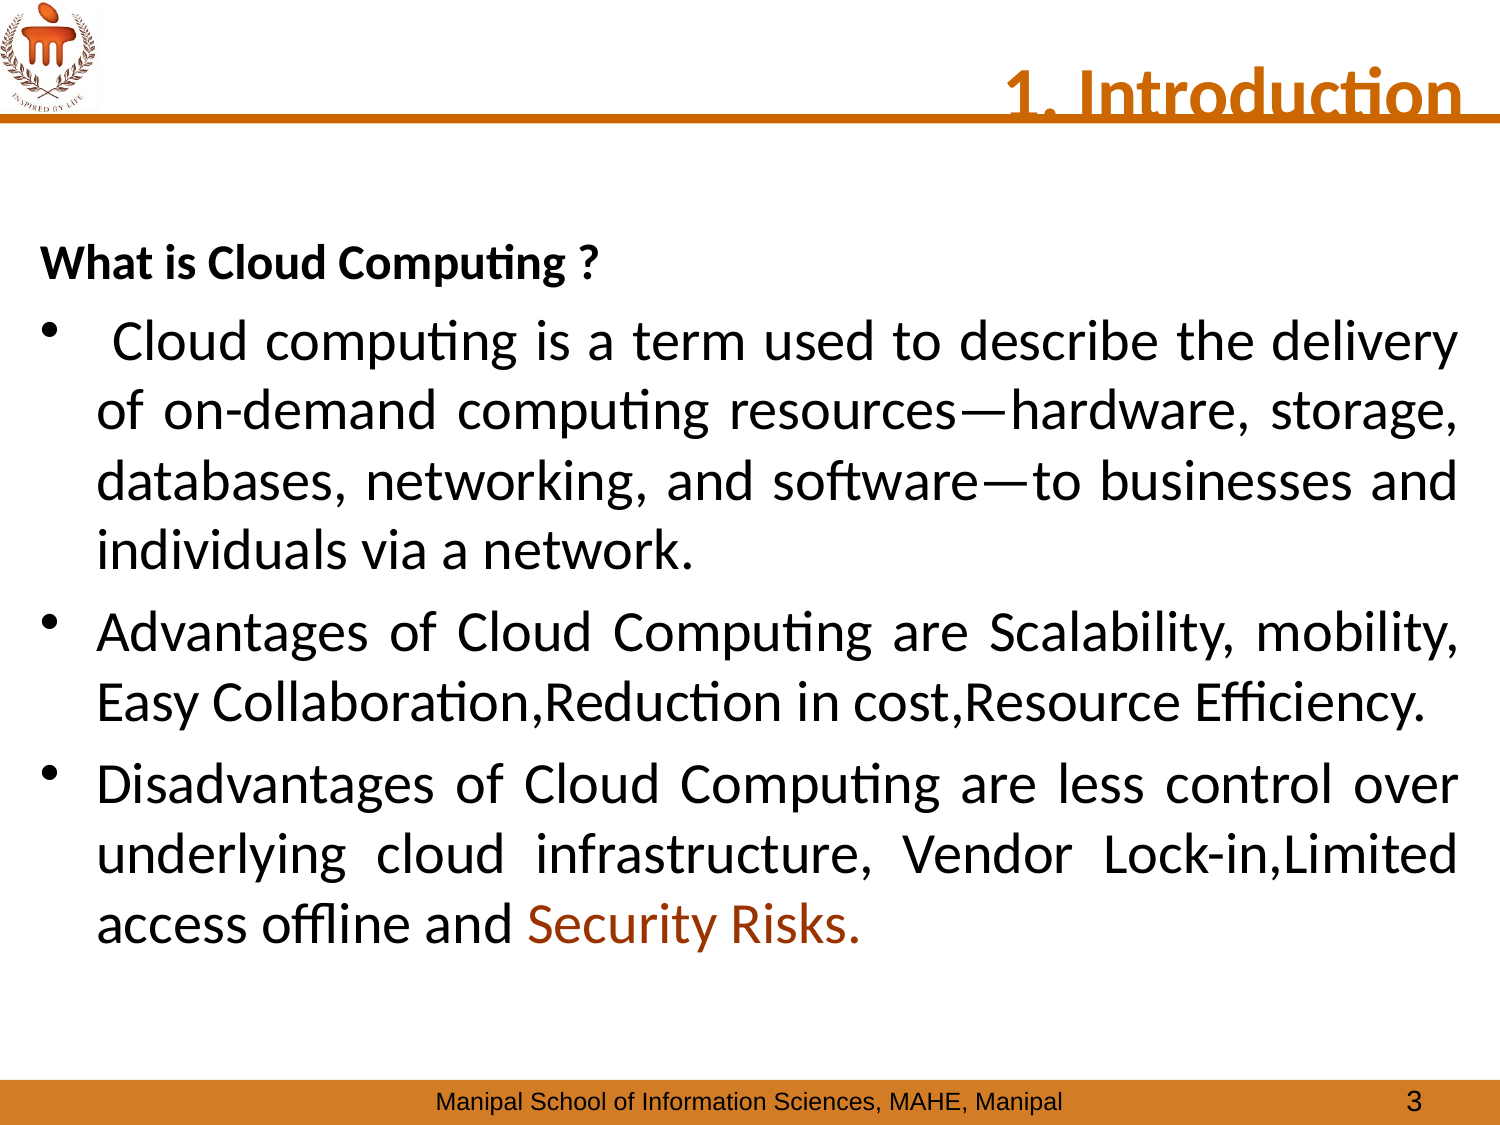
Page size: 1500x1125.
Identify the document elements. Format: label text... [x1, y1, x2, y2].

title 1. Introduction [75, 37, 1500, 100]
picture [0, 2, 99, 112]
slide_number 3 [1087, 1074, 1438, 1125]
list What is Cloud Computing ? Cloud computing is a term used to describe the delivery of on-demand computing resources—hardware, storage, databases, networking, and software—to businesses and individuals via a network. Advantages of Cloud Computing are Scalability, mobility, Easy Collaboration,Reduction in cost,Resource Efficiency. Disadvantages of Cloud Computing are less control over underlying cloud infrastructure, Vendor Lock-in,Limited access offline and Security Risks. [24, 162, 1475, 1063]
